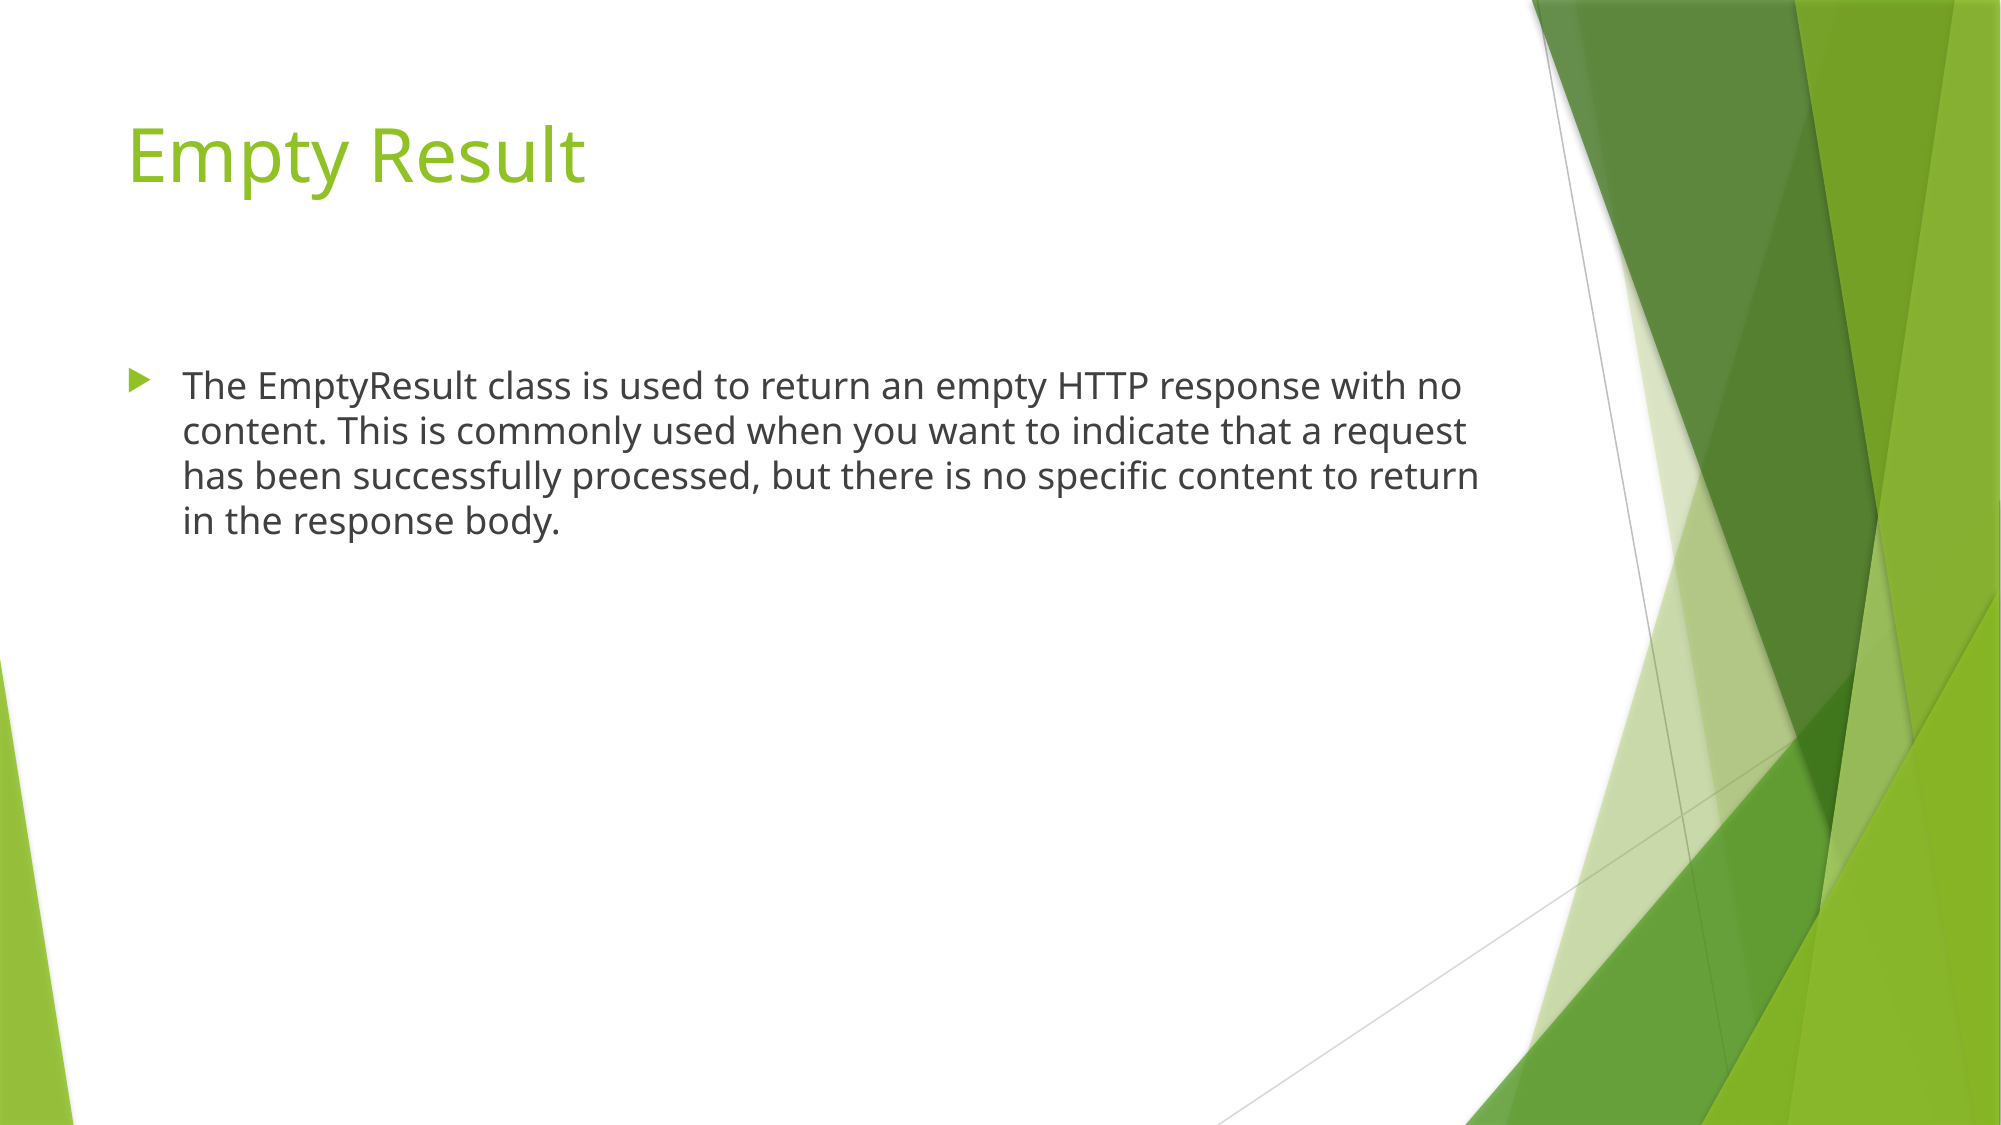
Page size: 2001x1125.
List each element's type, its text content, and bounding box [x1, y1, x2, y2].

list The EmptyResult class is used to return an empty HTTP response with no content. This is commonly used when you want to indicate that a request has been successfully processed, but there is no specific content to return in the response body. [111, 354, 1522, 992]
title Empty Result [111, 99, 1522, 317]
